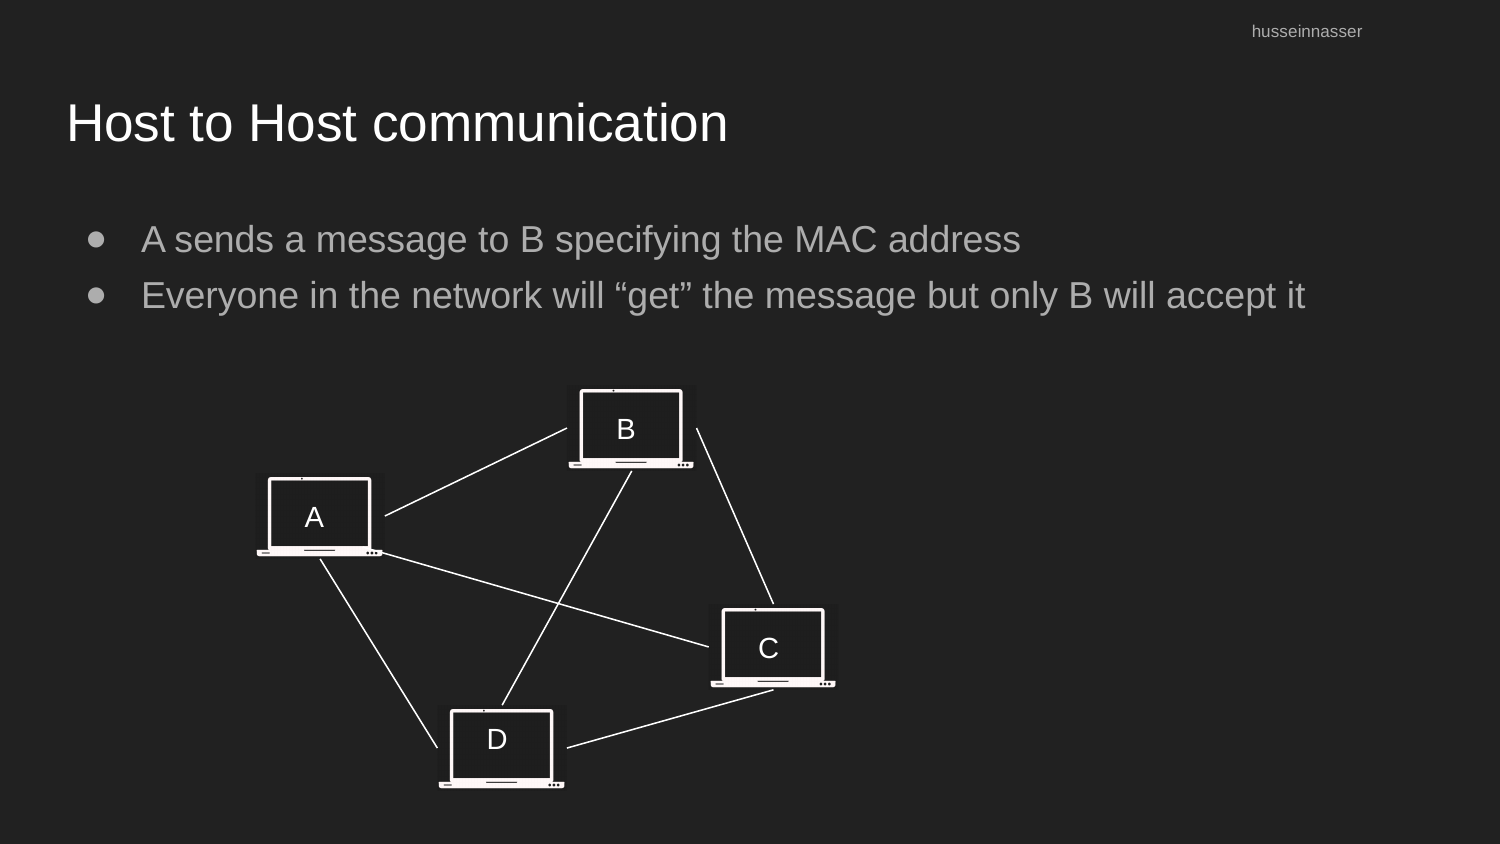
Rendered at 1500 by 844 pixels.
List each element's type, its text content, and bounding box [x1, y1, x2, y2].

list A sends a message to B specifying the MAC address Everyone in the network will “get” the message but only B will accept it [51, 189, 1449, 750]
picture [437, 704, 568, 792]
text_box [501, 470, 633, 706]
picture [255, 472, 386, 560]
subtitle husseinnasser [1236, 11, 1492, 53]
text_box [696, 427, 774, 605]
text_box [566, 689, 774, 749]
title Host to Host communication [51, 72, 1449, 167]
picture [708, 603, 839, 691]
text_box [319, 558, 438, 749]
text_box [384, 427, 568, 517]
picture [566, 384, 697, 472]
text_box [362, 546, 496, 648]
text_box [637, 546, 709, 648]
